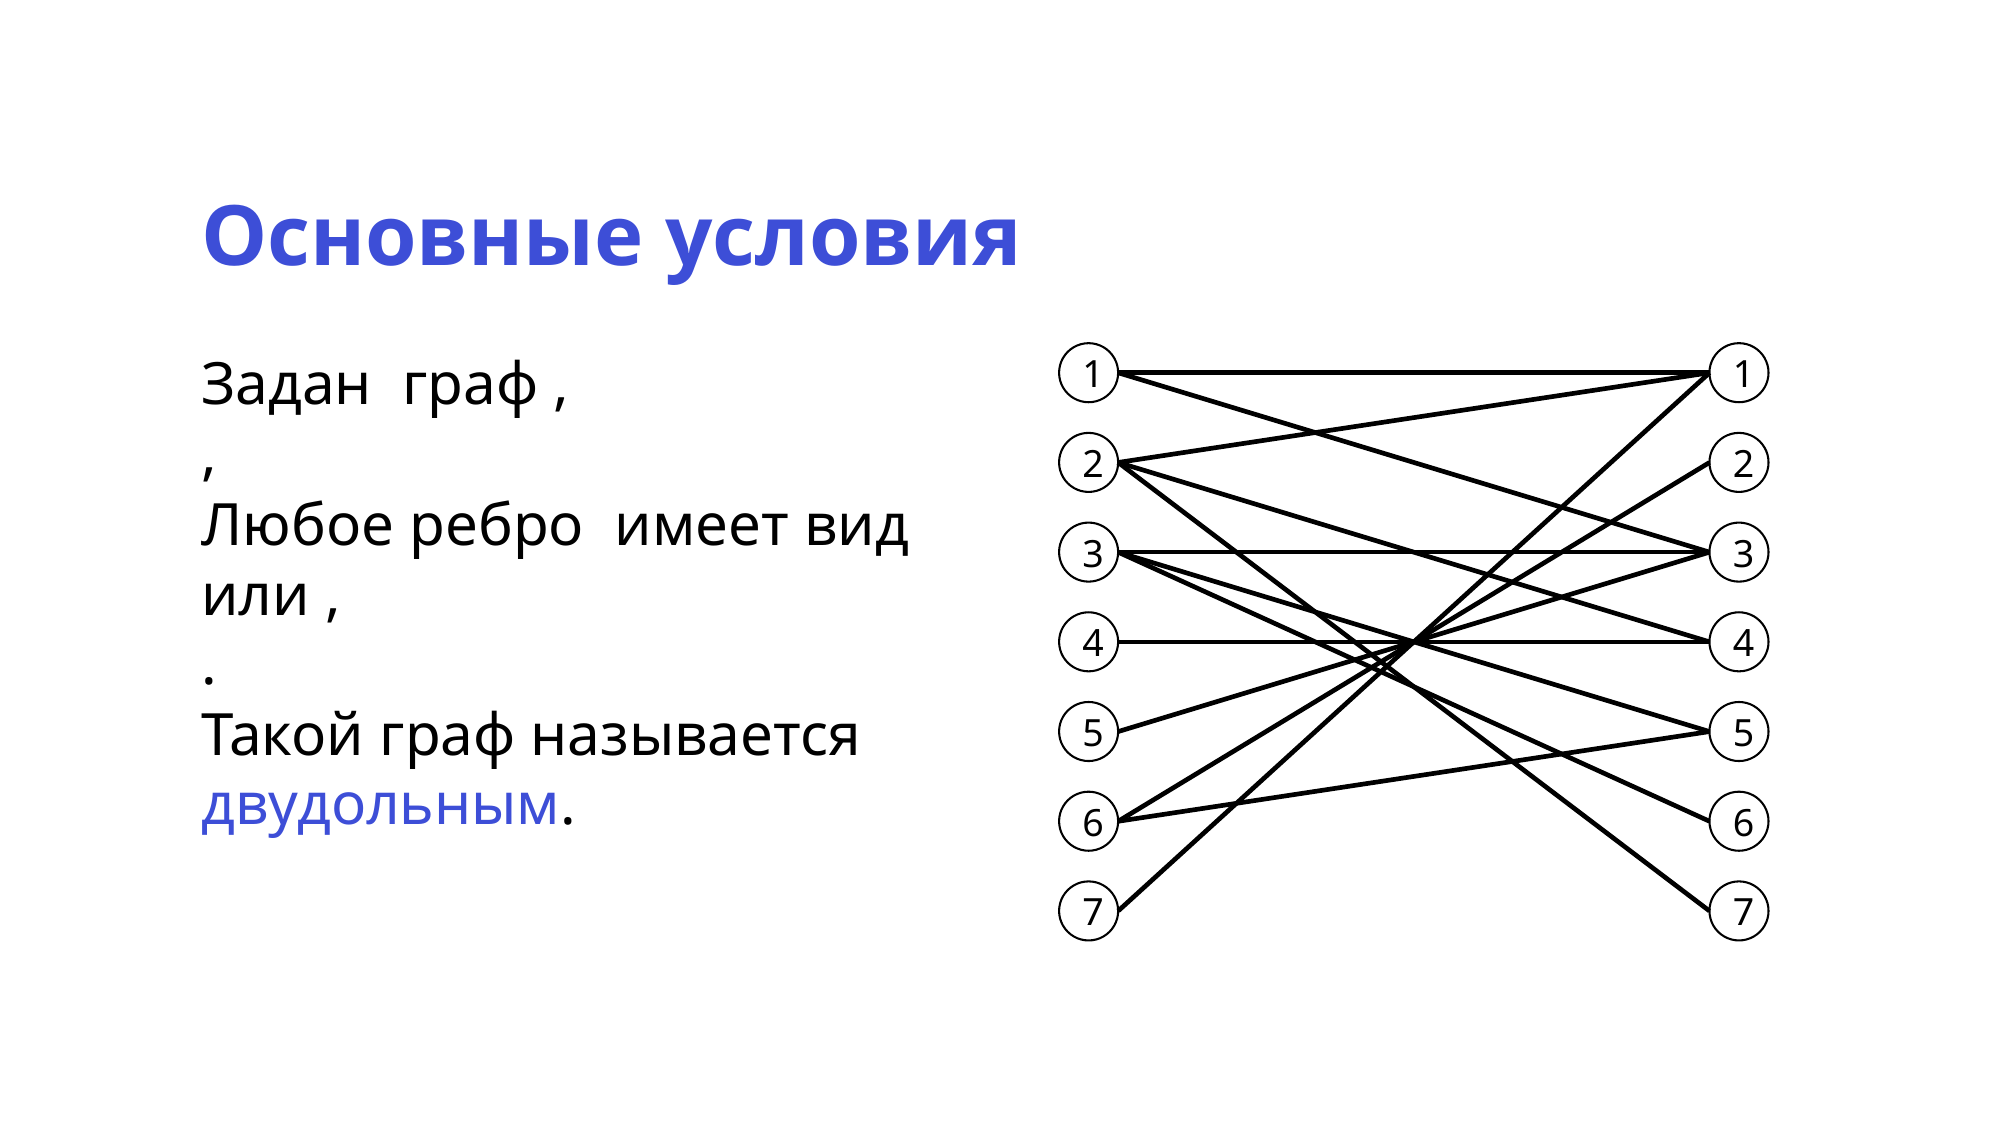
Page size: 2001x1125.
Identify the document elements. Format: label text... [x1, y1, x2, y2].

text_box Основные условия [186, 185, 1814, 306]
text_box 1 [1058, 342, 1120, 404]
text_box 1 [1708, 342, 1770, 404]
text_box 5 [1058, 700, 1118, 763]
text_box 6 [1058, 790, 1118, 852]
text_box 5 [1710, 700, 1770, 763]
text_box 6 [1710, 790, 1770, 852]
text_box 2 [1710, 431, 1770, 493]
text_box 2 [1058, 431, 1118, 493]
text_box 3 [1710, 521, 1770, 583]
text_box 7 [1708, 880, 1770, 942]
text_box 4 [1710, 611, 1770, 673]
text_box 4 [1058, 611, 1118, 673]
text_box 3 [1058, 521, 1118, 583]
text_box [1118, 372, 1710, 911]
text_box 7 [1058, 880, 1120, 942]
